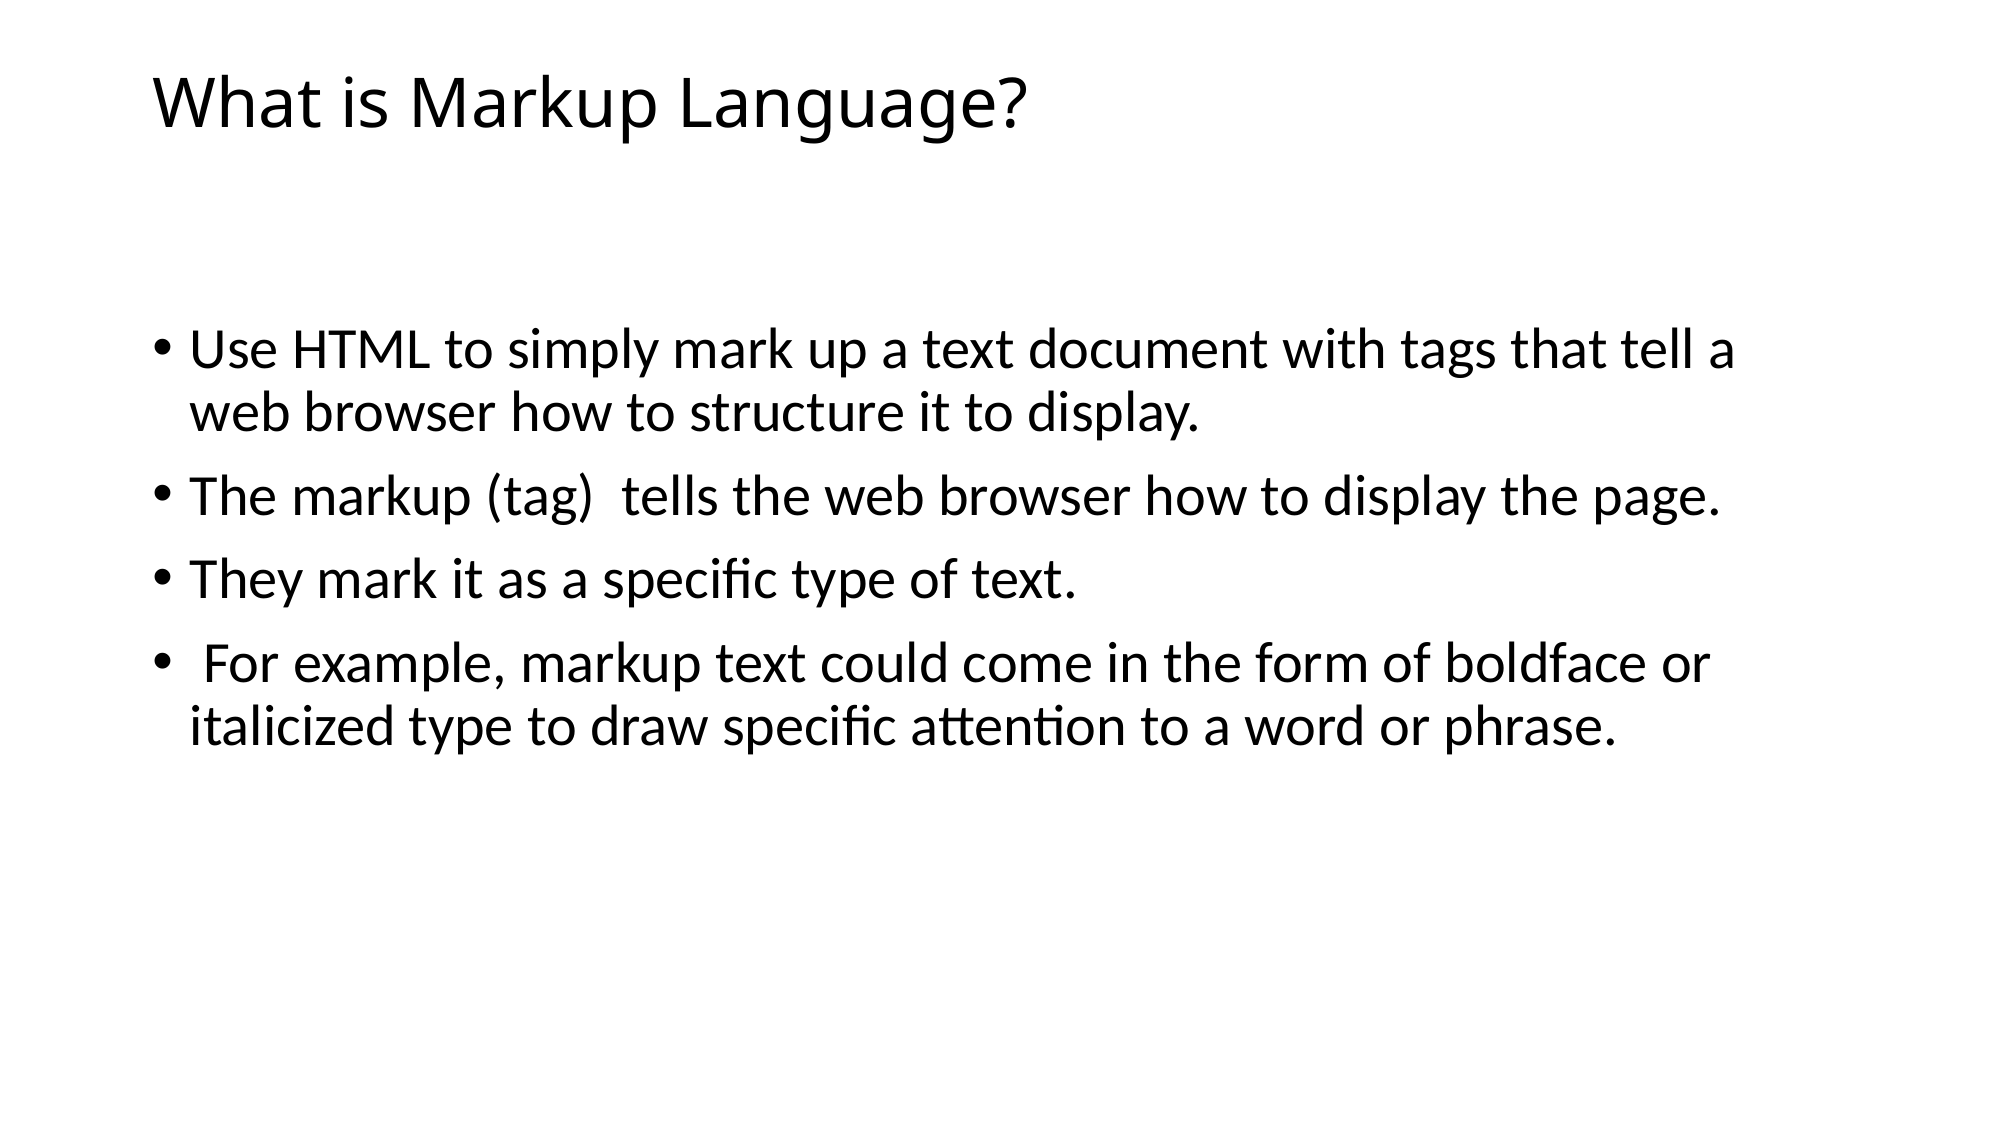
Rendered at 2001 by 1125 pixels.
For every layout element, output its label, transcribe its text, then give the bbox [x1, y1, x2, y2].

list Use HTML to simply mark up a text document with tags that tell a web browser how to structure it to display. The markup (tag) tells the web browser how to display the page. They mark it as a specific type of text. For example, markup text could come in the form of boldface or italicized type to draw specific attention to a word or phrase. [137, 219, 1863, 1014]
title What is Markup Language? [137, 59, 1863, 150]
